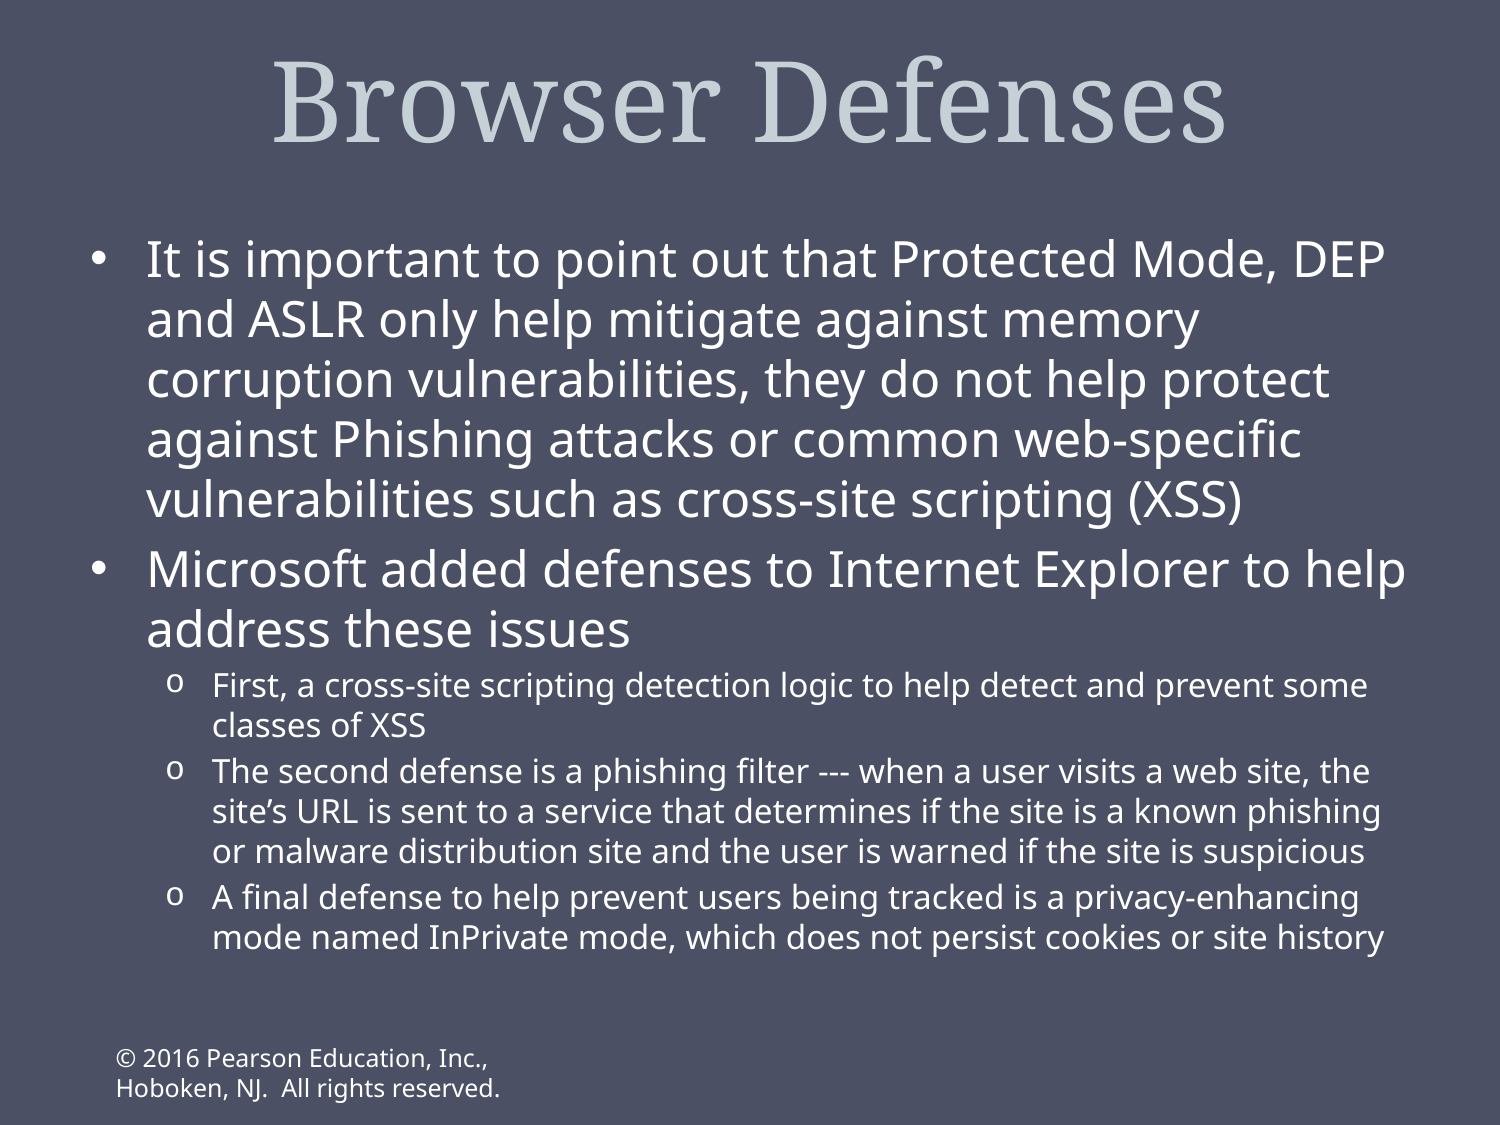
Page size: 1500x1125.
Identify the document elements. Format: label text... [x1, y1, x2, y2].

footer © 2016 Pearson Education, Inc., Hoboken, NJ. All rights reserved. [108, 1042, 576, 1103]
title Browser Defenses [75, 0, 1425, 173]
list It is important to point out that Protected Mode, DEP and ASLR only help mitigate against memory corruption vulnerabilities, they do not help protect against Phishing attacks or common web-specific vulnerabilities such as cross-site scripting (XSS) Microsoft added defenses to Internet Explorer to help address these issues First, a cross-site scripting detection logic to help detect and prevent some classes of XSS The second defense is a phishing filter --- when a user visits a web site, the site’s URL is sent to a service that determines if the site is a known phishing or malware distribution site and the user is warned if the site is suspicious A final defense to help prevent users being tracked is a privacy-enhancing mode named InPrivate mode, which does not persist cookies or site history [75, 219, 1425, 1059]
